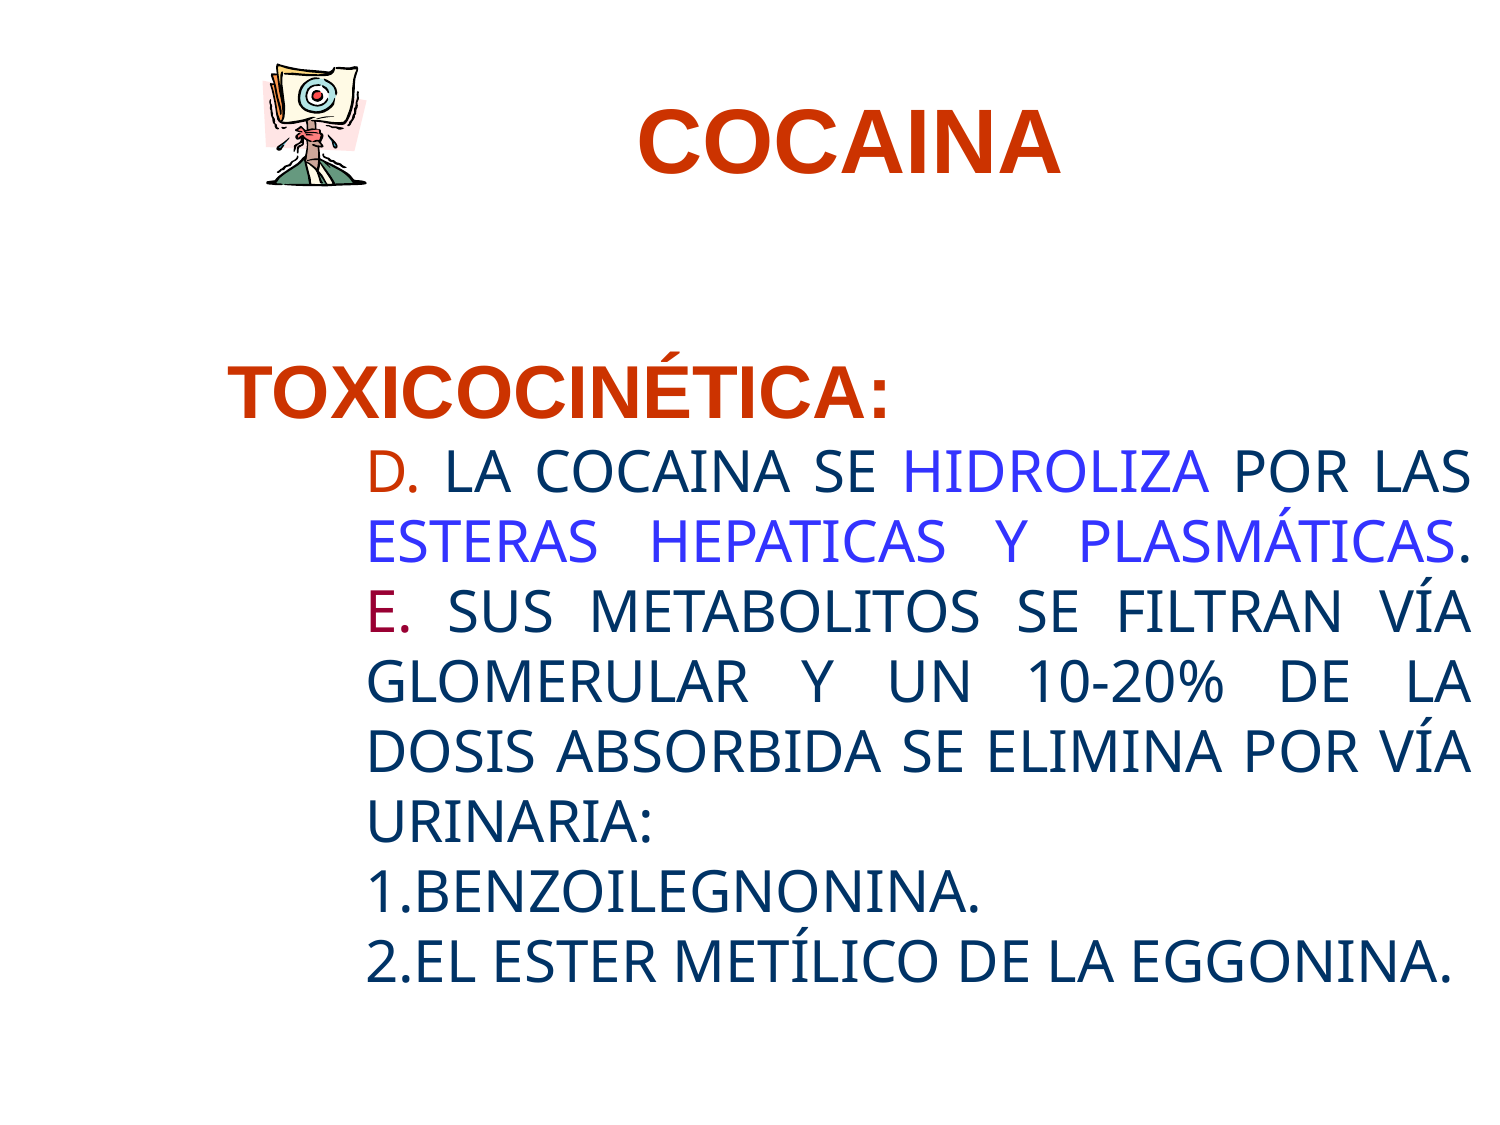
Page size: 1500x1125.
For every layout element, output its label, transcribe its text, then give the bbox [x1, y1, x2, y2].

text_box COCAINA [237, 74, 1463, 200]
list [262, 62, 368, 188]
title TOXICOCINÉTICA: D. LA COCAINA SE HIDROLIZA POR LAS ESTERAS HEPATICAS Y PLASMÁTICAS. E. SUS METABOLITOS SE FILTRAN VÍA GLOMERULAR Y UN 10-20% DE LA DOSIS ABSORBIDA SE ELIMINA POR VÍA URINARIA: 1.BENZOILEGNONINA. 2.EL ESTER METÍLICO DE LA EGGONINA. [212, 249, 1488, 1088]
